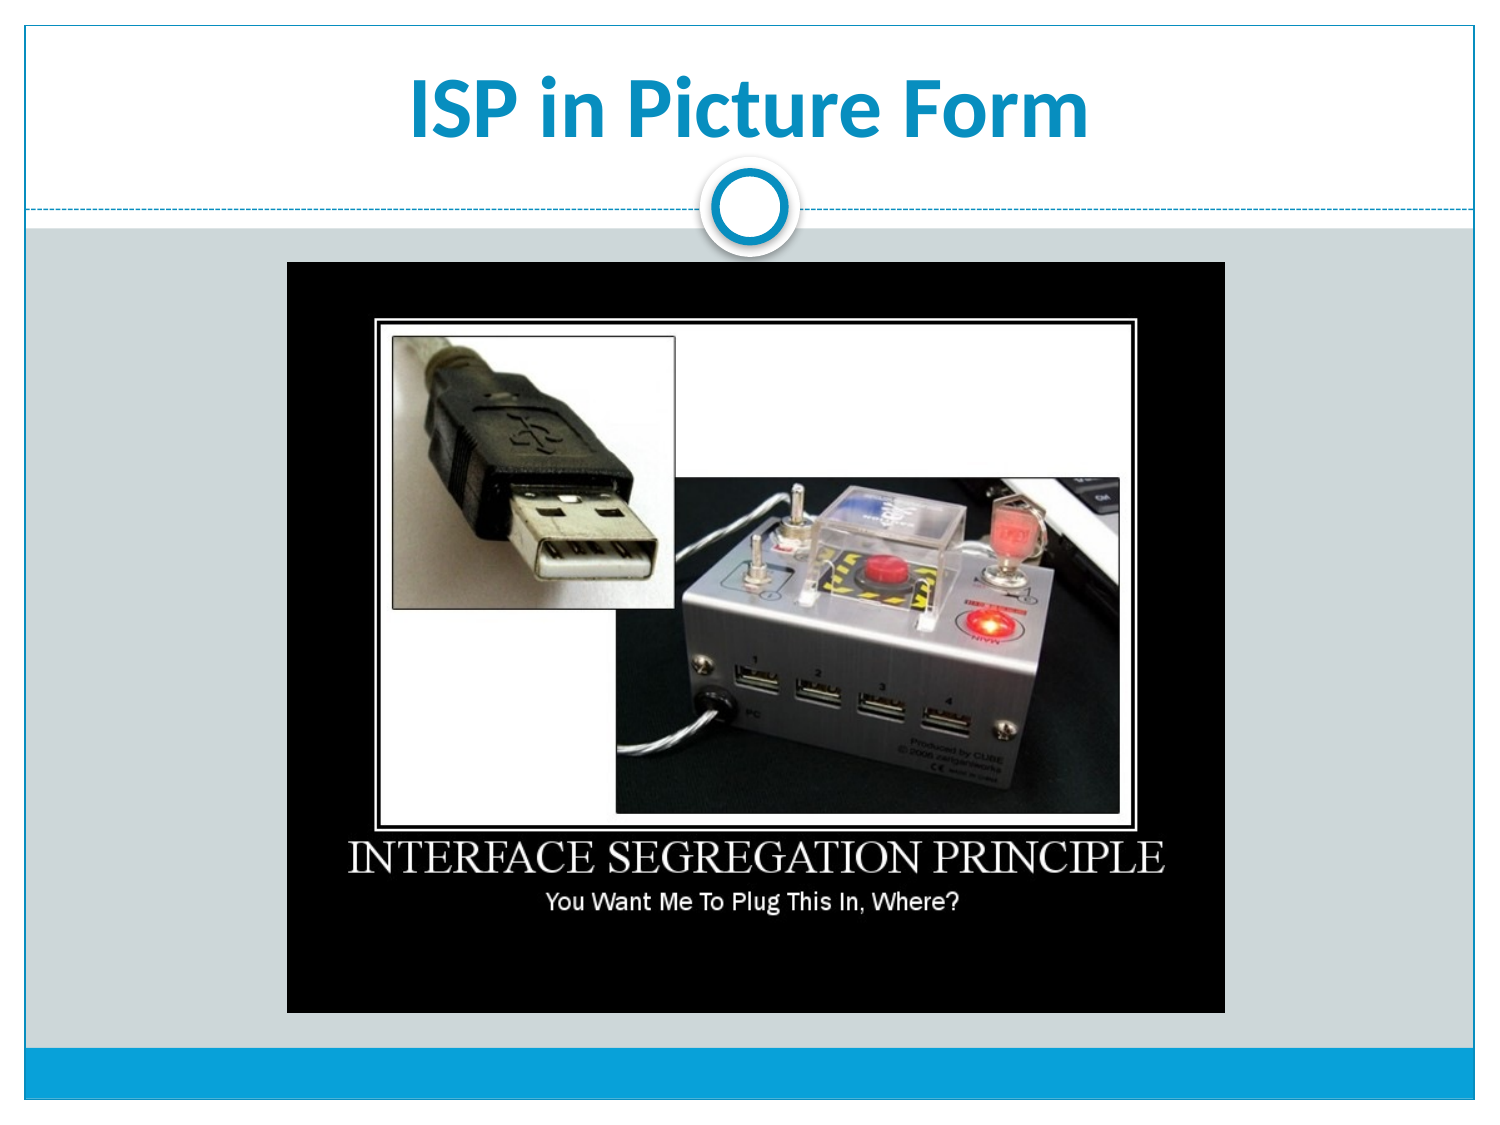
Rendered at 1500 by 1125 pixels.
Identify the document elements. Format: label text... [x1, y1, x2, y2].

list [287, 262, 1226, 1013]
title ISP in Picture Form [49, 37, 1450, 162]
